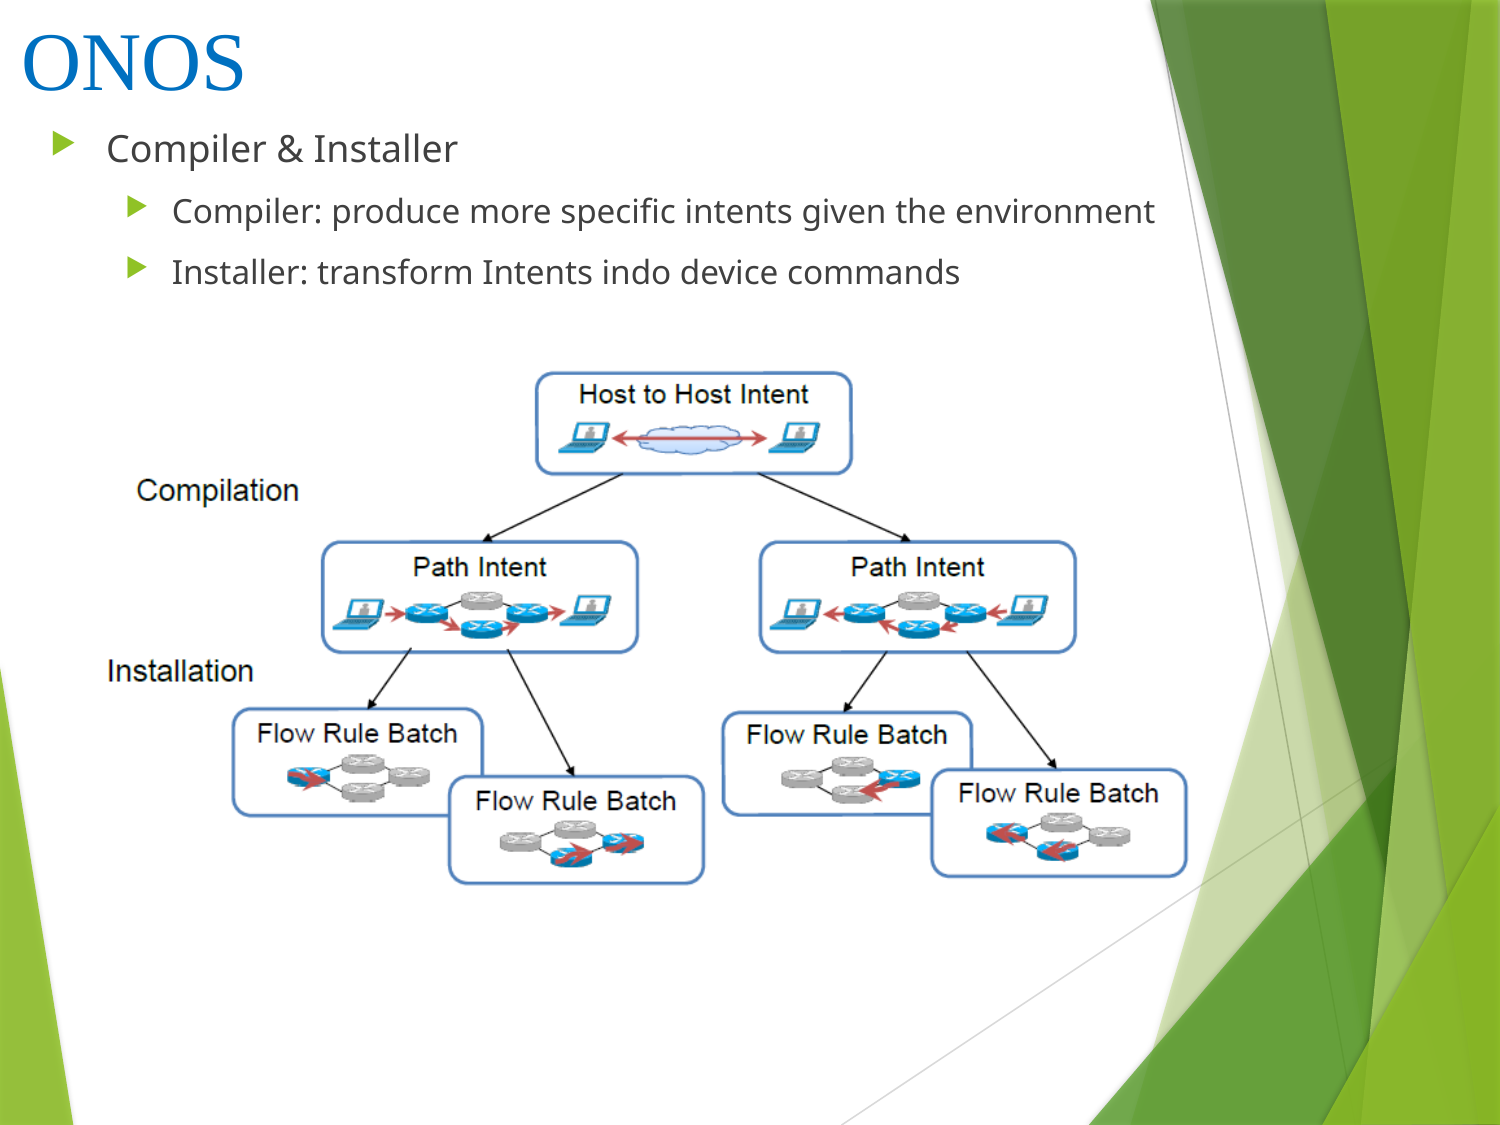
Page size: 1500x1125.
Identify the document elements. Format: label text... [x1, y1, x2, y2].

list Compiler & Installer Compiler: produce more specific intents given the environment Installer: transform Intents indo device commands [34, 117, 1465, 1125]
picture [98, 362, 1195, 888]
text_box ONOS [6, 0, 1493, 133]
